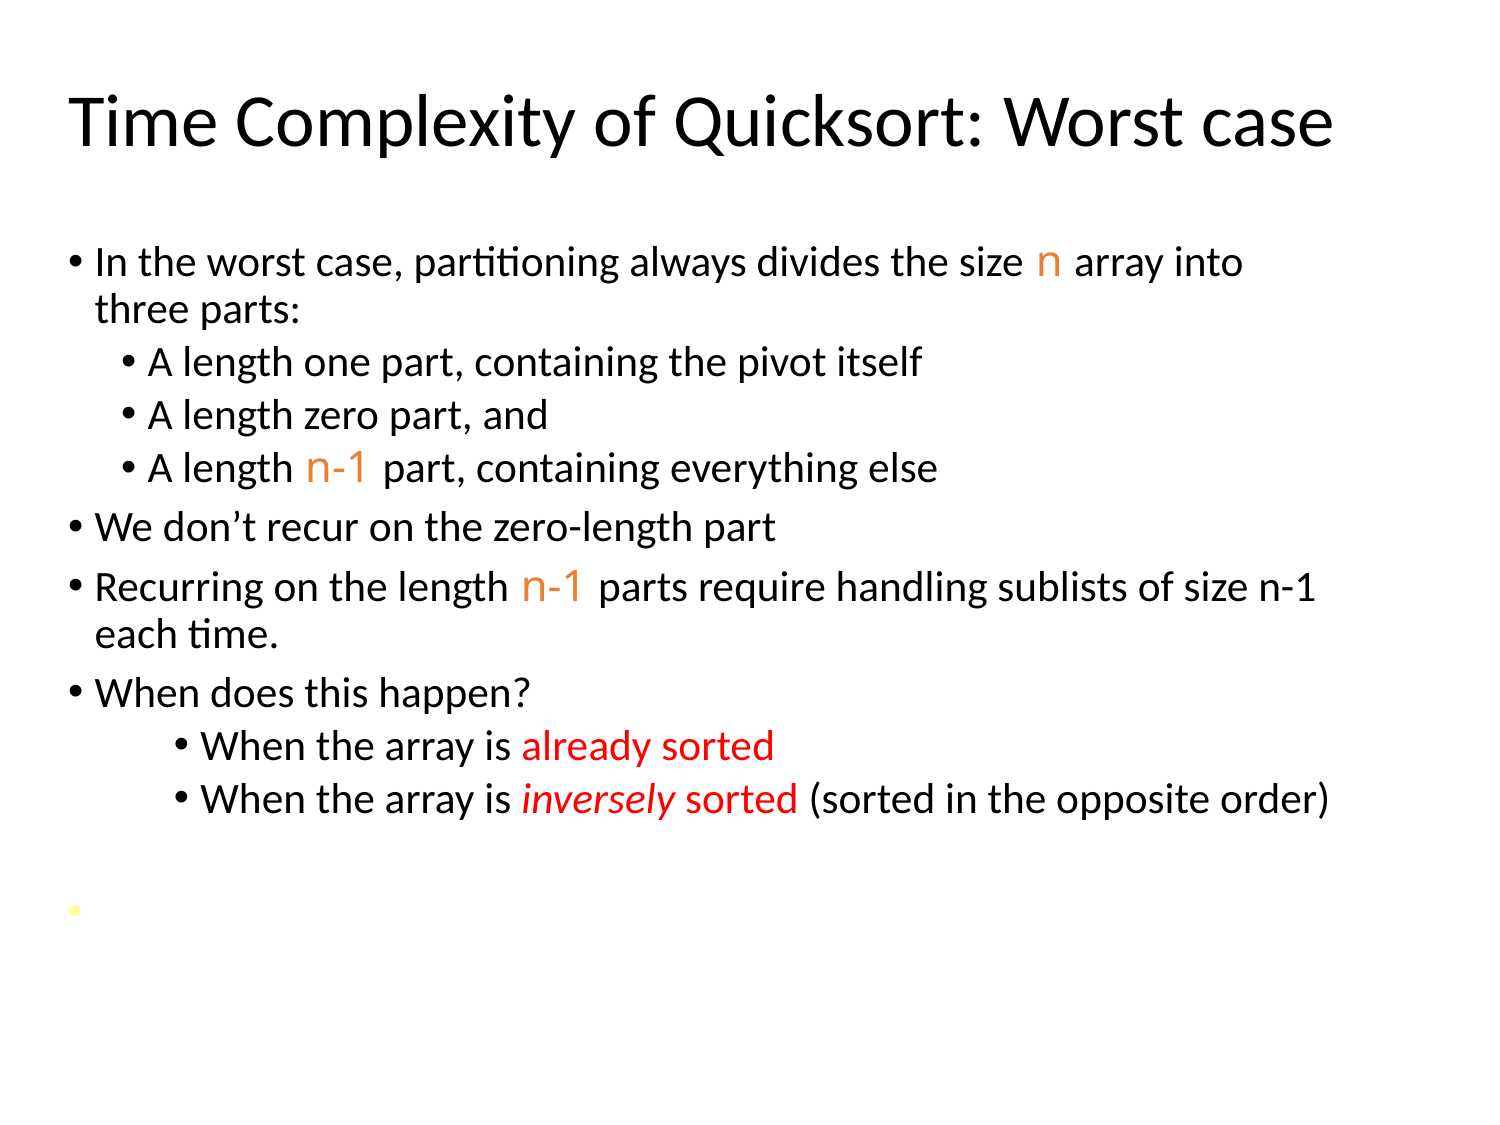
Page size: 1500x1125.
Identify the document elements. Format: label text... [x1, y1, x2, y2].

title Time Complexity of Quicksort: Worst case [53, 59, 1397, 185]
list In the worst case, partitioning always divides the size n array into three parts: A length one part, containing the pivot itself A length zero part, and A length n-1 part, containing everything else We don’t recur on the zero-length part Recurring on the length n-1 parts require handling sublists of size n-1 each time. When does this happen? When the array is already sorted When the array is inversely sorted (sorted in the opposite order) [53, 231, 1353, 946]
